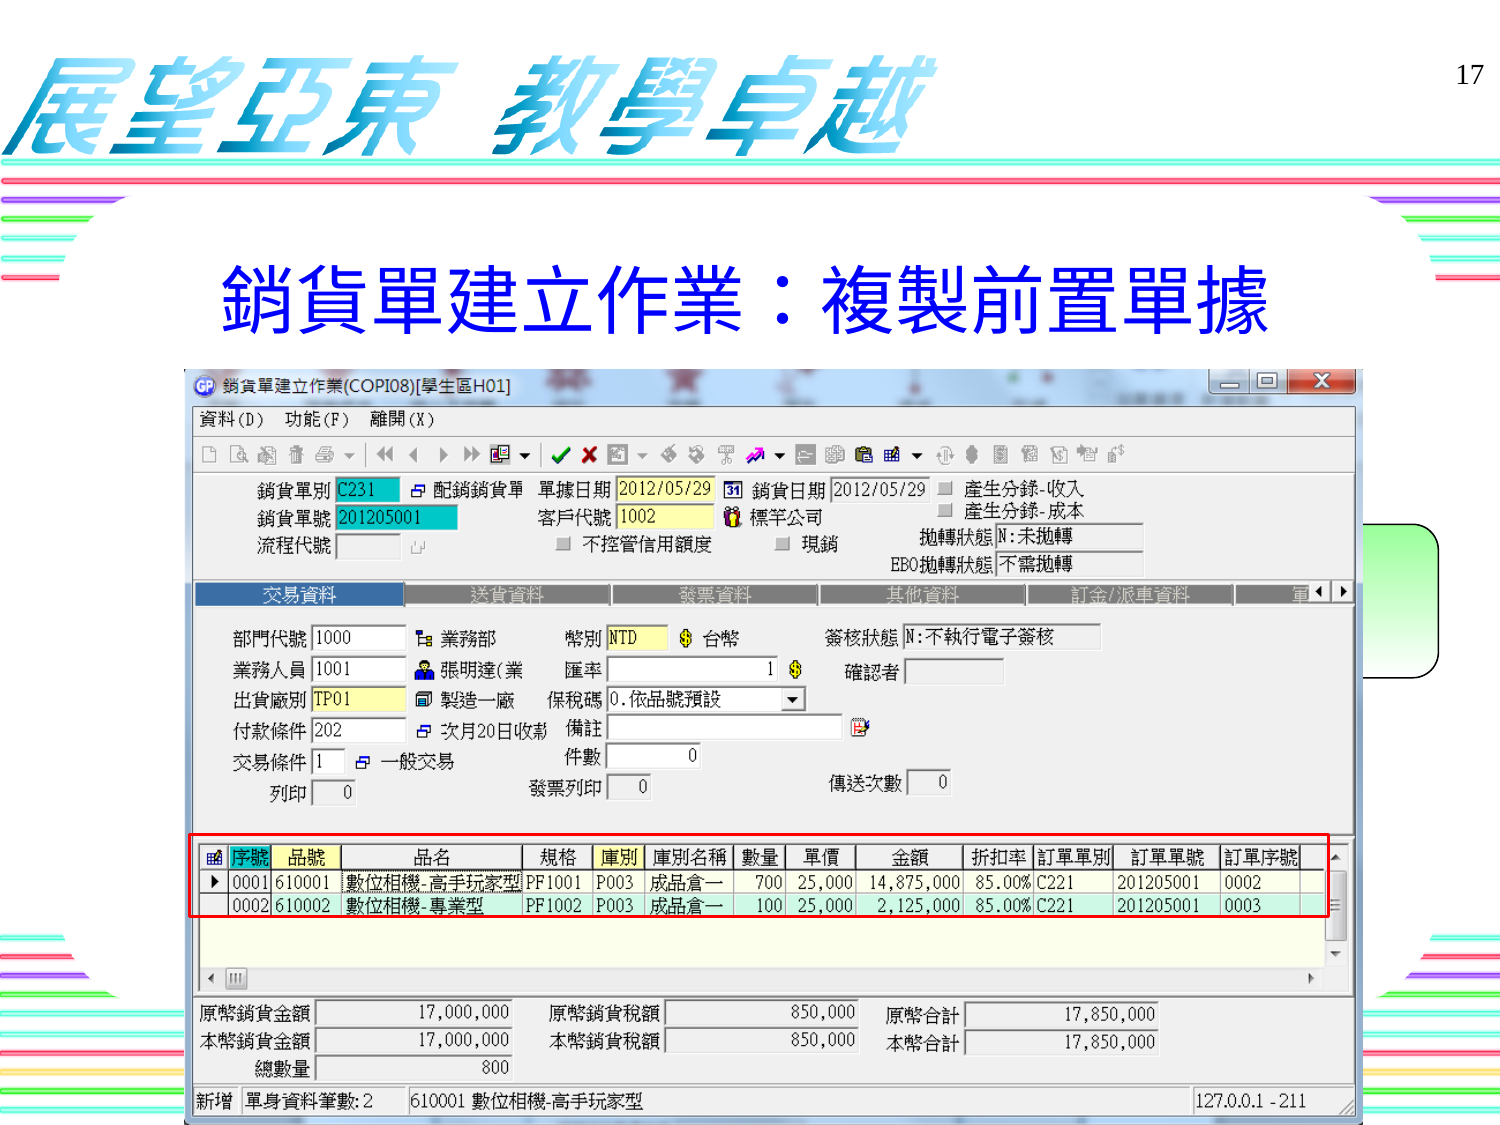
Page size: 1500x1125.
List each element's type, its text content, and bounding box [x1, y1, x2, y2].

title 銷貨單建立作業：複製前置單據 [70, 222, 1421, 374]
slide_number 17 [1149, 42, 1500, 103]
text_box 複製前置單據，複製來源有：『訂單』、『借出單』、『報價單』 [1368, 522, 1441, 680]
picture [0, 0, 1500, 1125]
